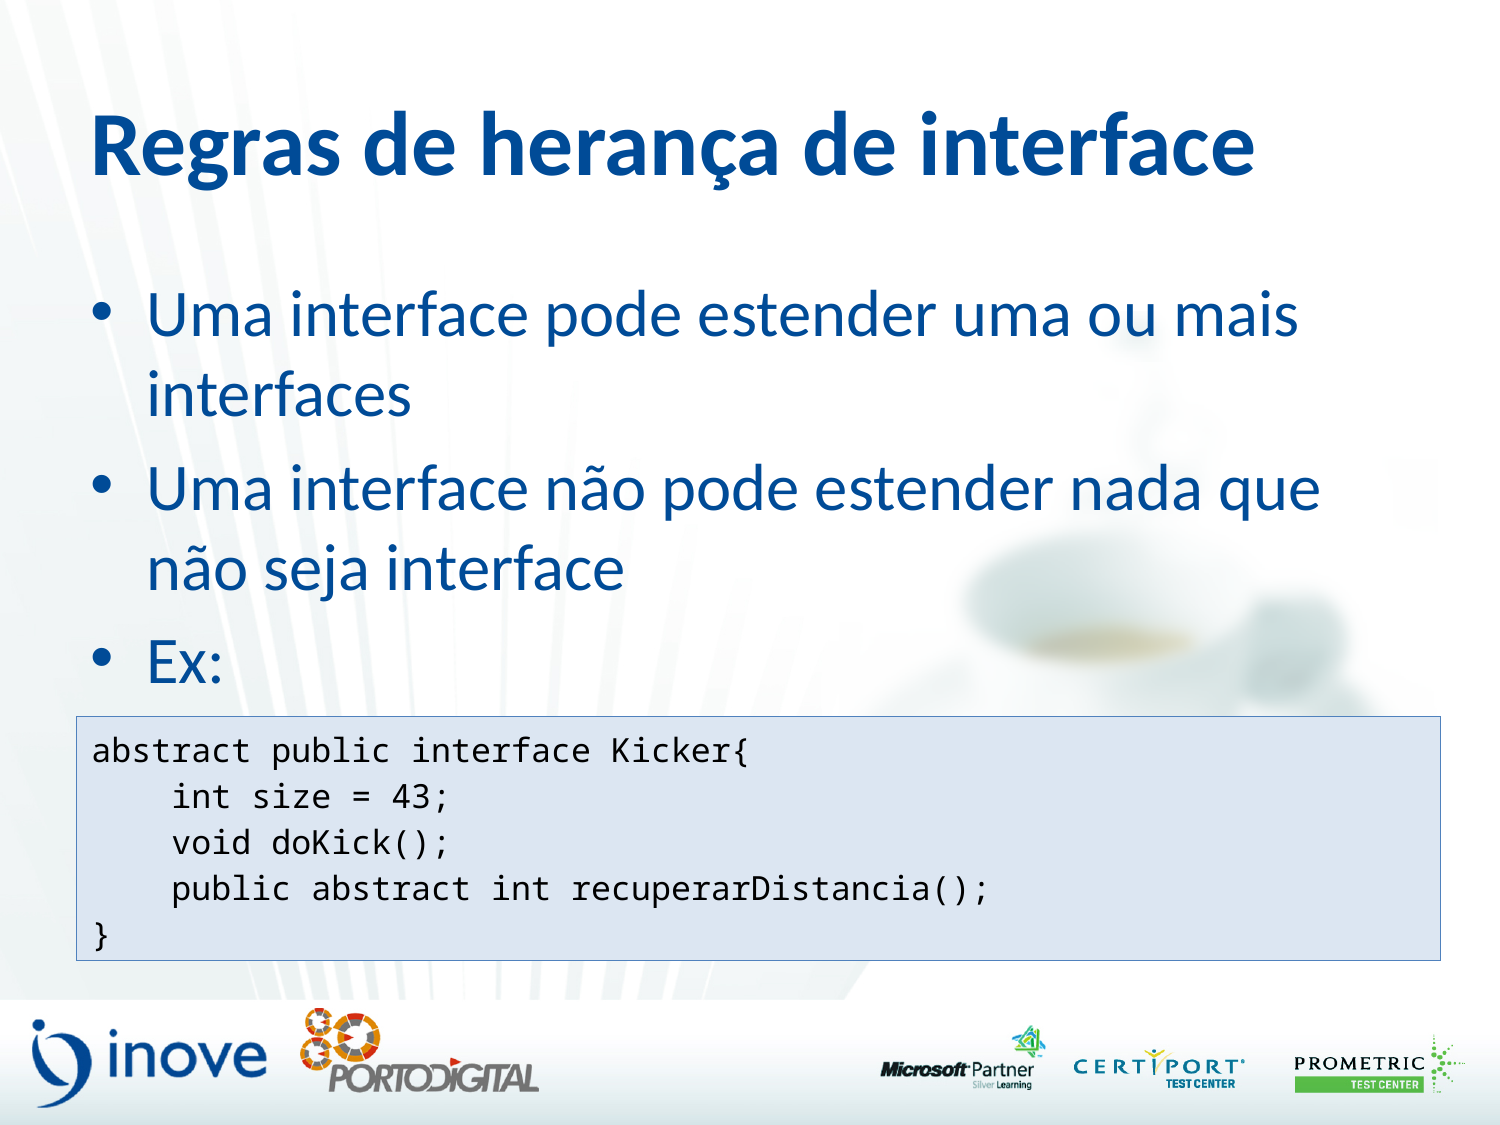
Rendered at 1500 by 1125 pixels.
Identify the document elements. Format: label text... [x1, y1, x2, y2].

text_box abstract public interface Kicker{ int size = 43; void doKick(); public abstract int recuperarDistancia(); } [76, 716, 1441, 961]
title Regras de herança de interface [75, 45, 1425, 233]
picture [0, 0, 1500, 1125]
list Uma interface pode estender uma ou mais interfaces Uma interface não pode estender nada que não seja interface Ex: [75, 262, 1425, 1005]
